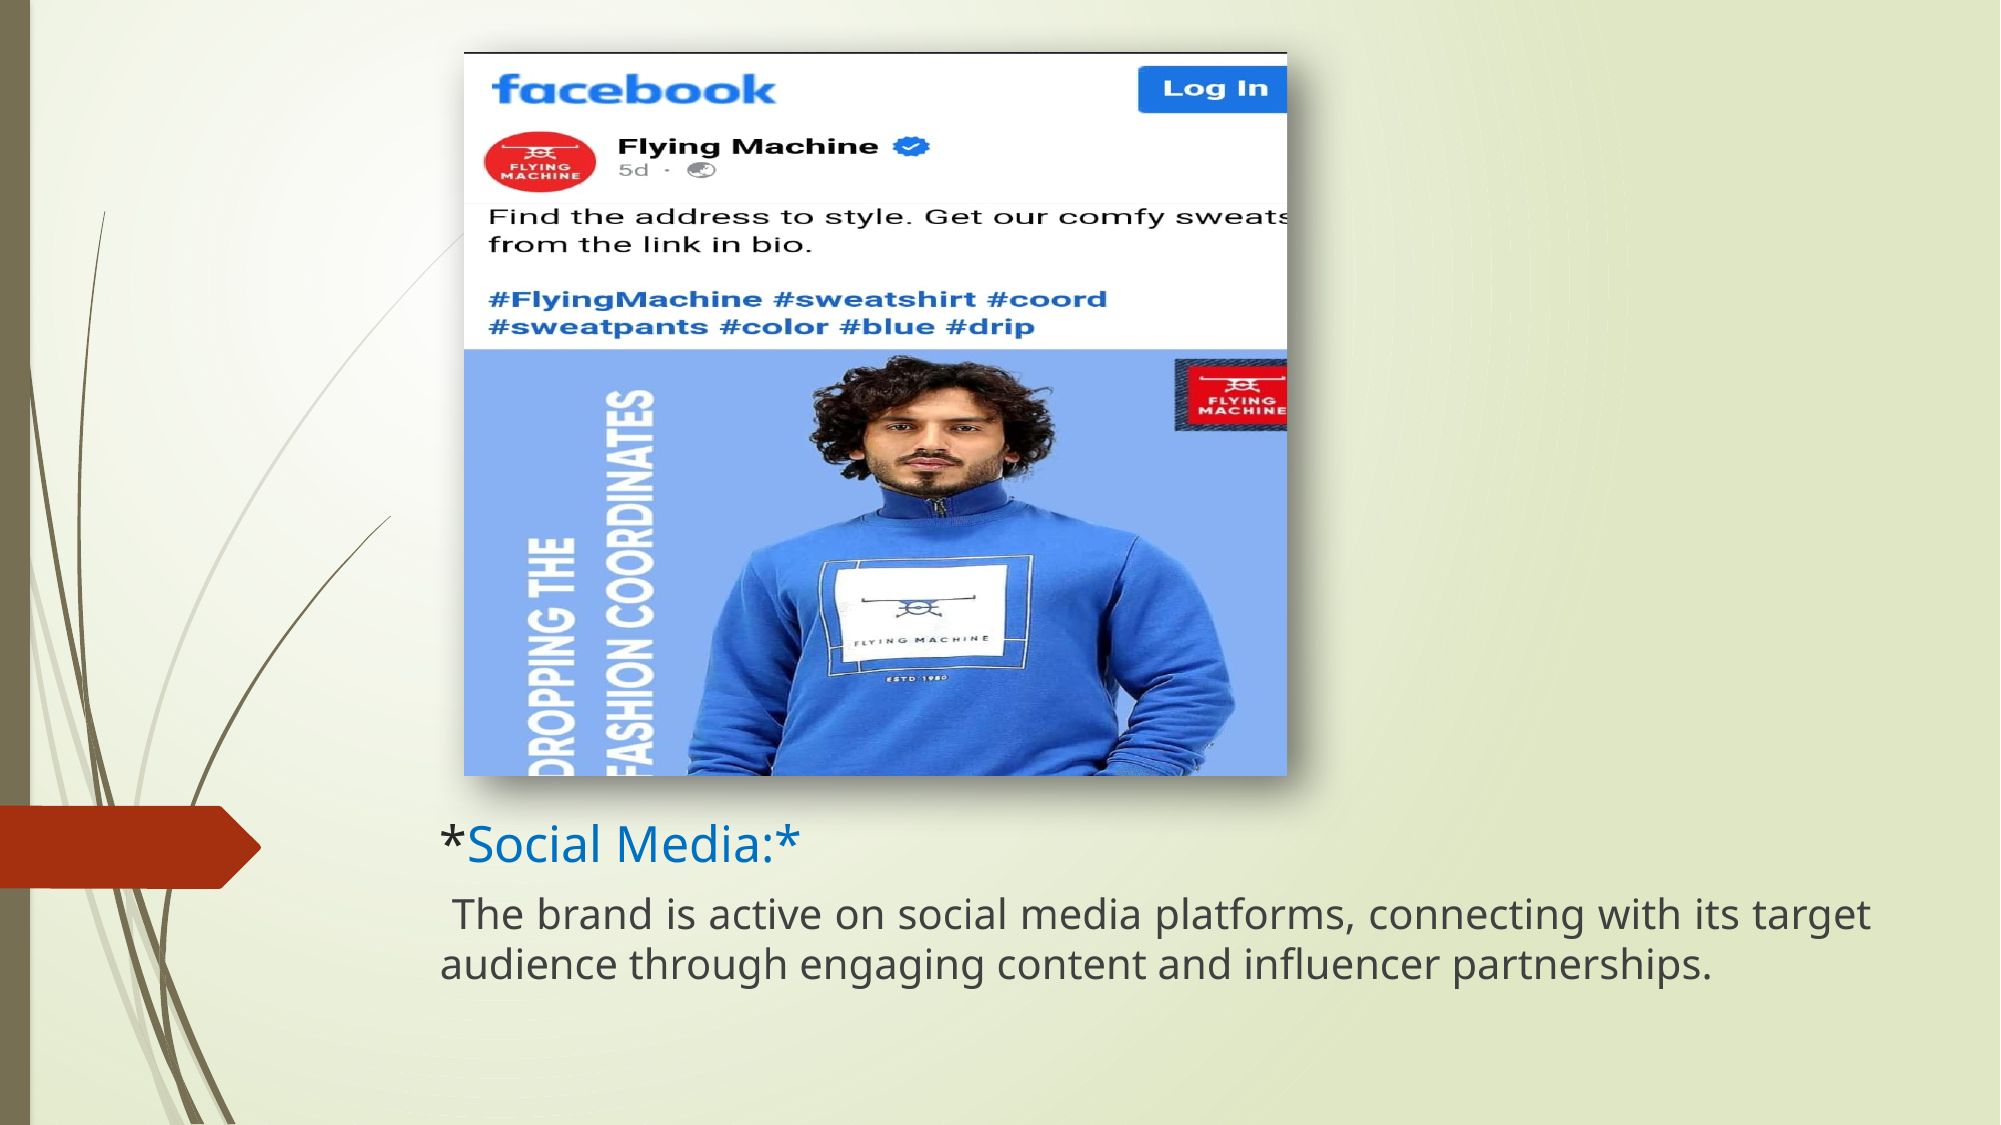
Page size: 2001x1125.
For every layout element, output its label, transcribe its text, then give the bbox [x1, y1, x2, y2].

picture [424, 33, 1288, 776]
title *Social Media:* [424, 787, 1888, 880]
list The brand is active on social media platforms, connecting with its target audience through engaging content and influencer partnerships. [424, 880, 1888, 962]
